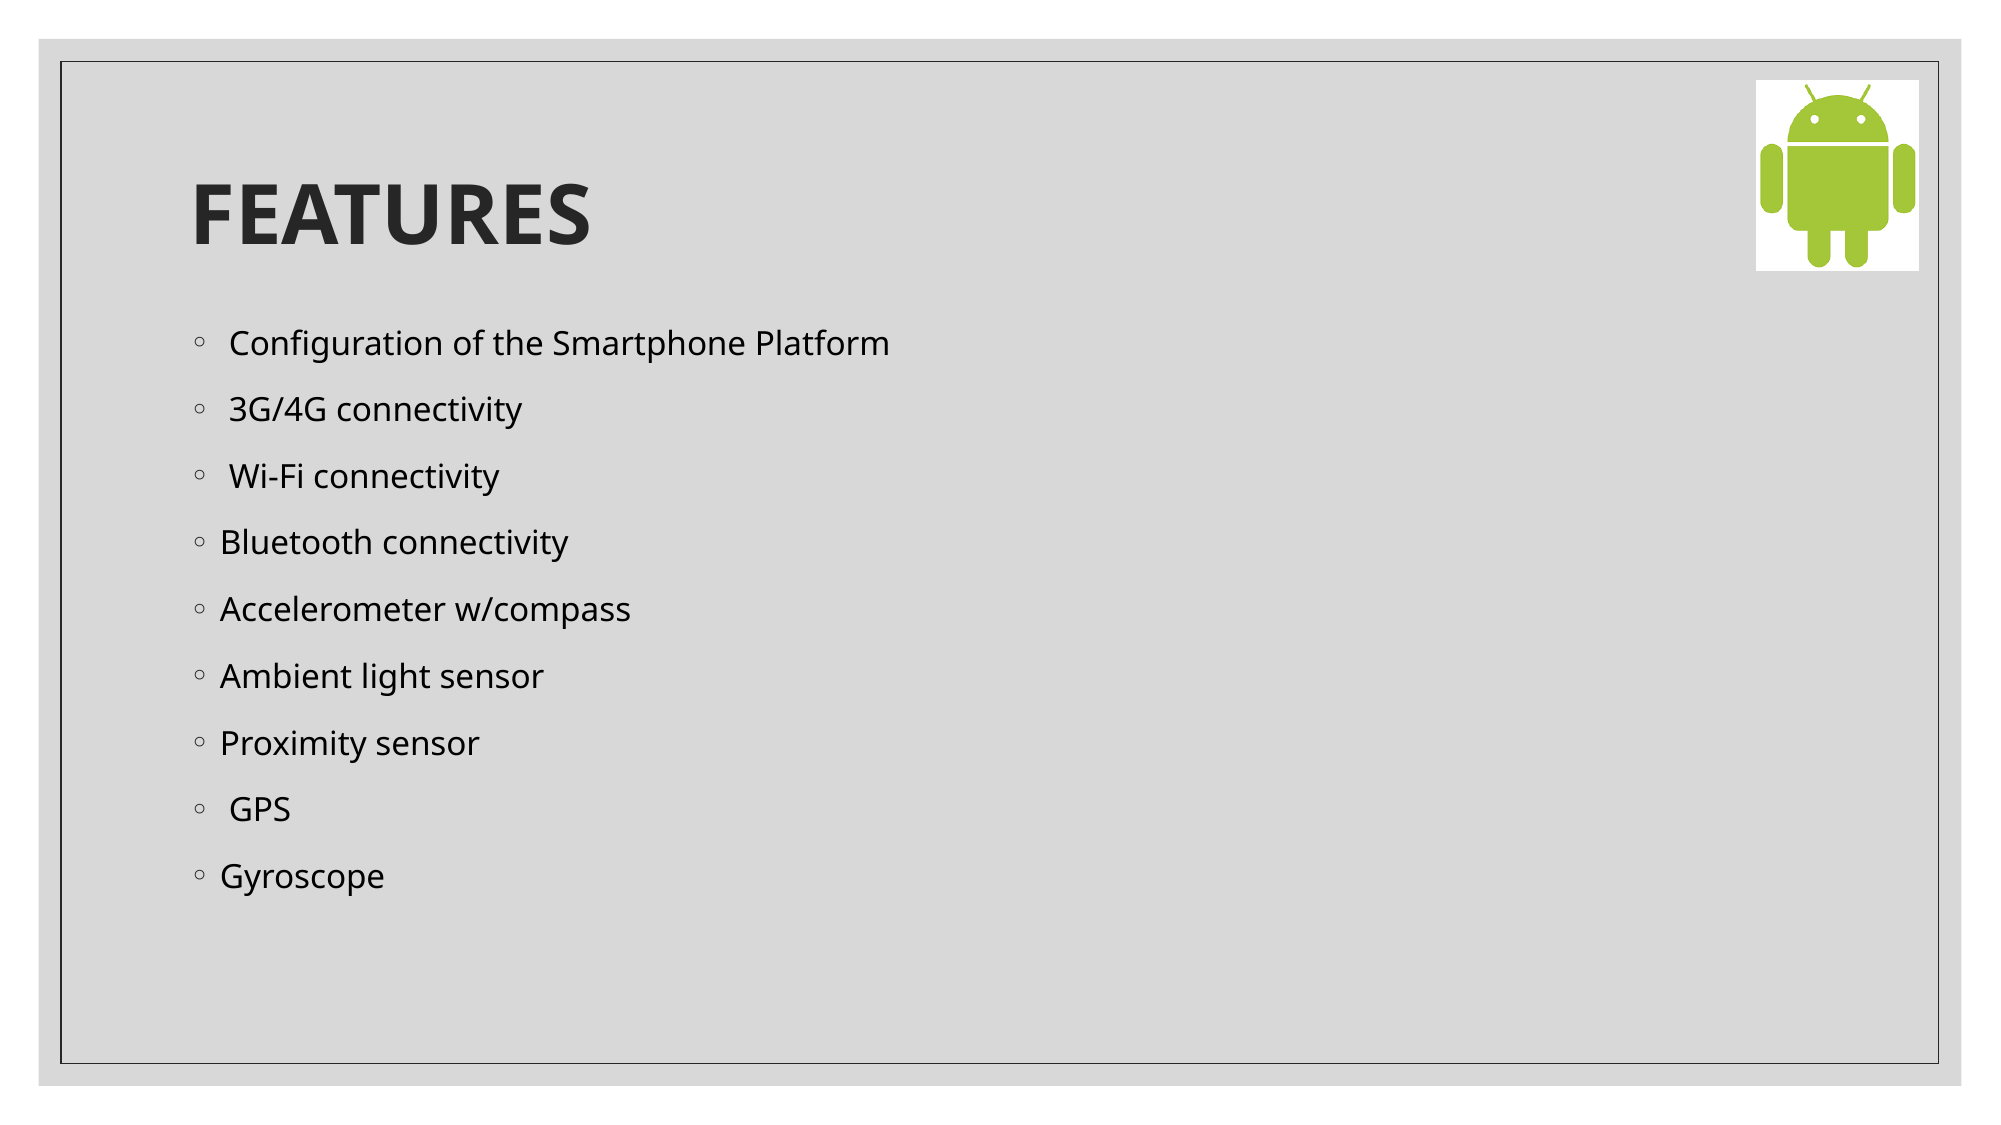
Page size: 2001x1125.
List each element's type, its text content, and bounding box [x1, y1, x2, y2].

list Configuration of the Smartphone Platform 3G/4G connectivity Wi-Fi connectivity Bluetooth connectivity Accelerometer w/compass Ambient light sensor Proximity sensor GPS Gyroscope [174, 306, 1825, 977]
picture [1756, 80, 1919, 271]
title FEATURES [174, 105, 1825, 306]
